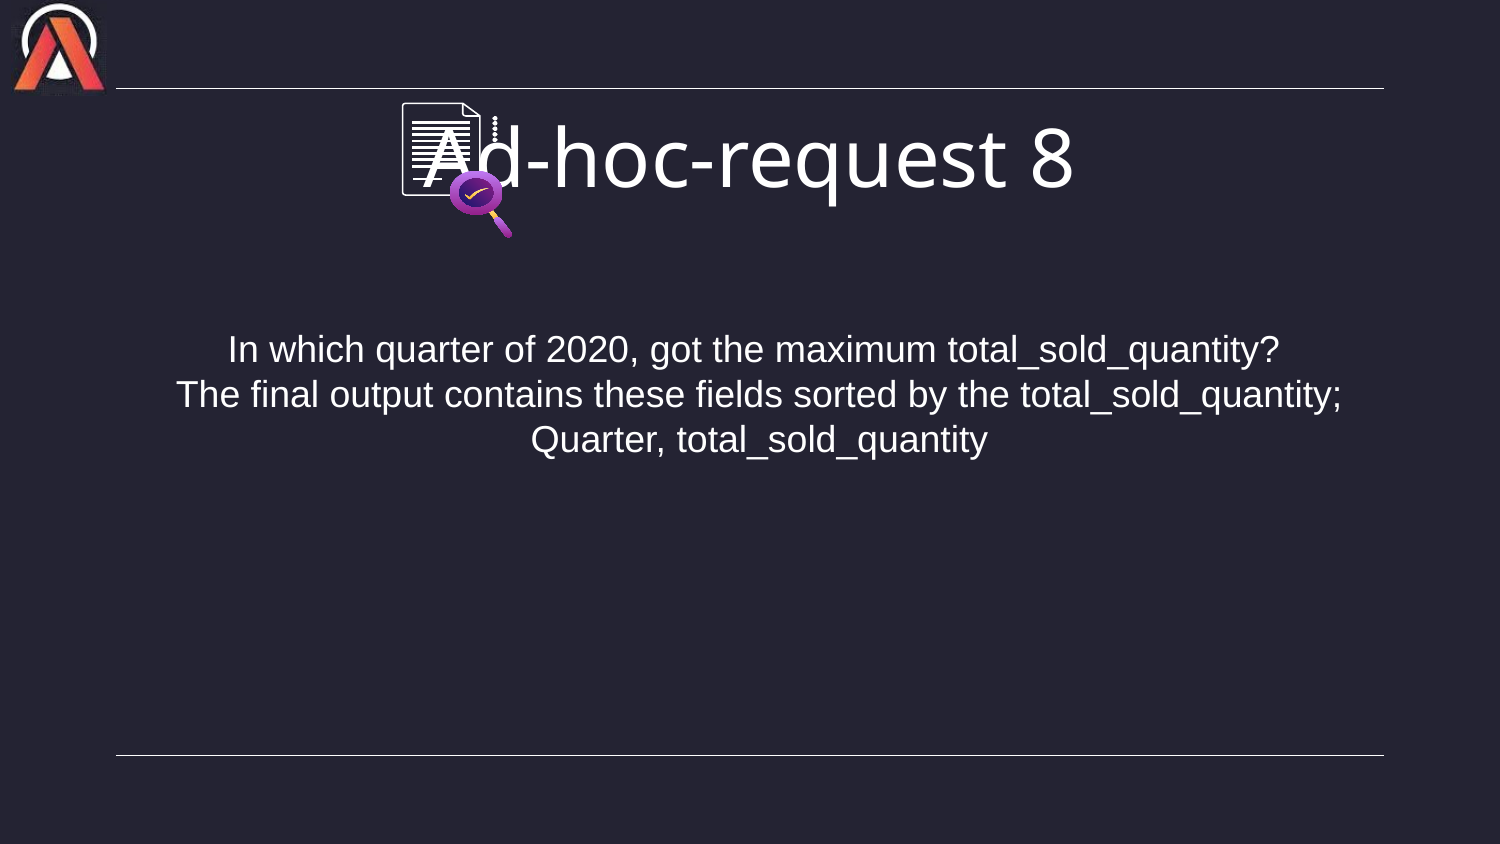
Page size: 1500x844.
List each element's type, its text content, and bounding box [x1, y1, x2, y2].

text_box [402, 103, 513, 239]
picture [10, 0, 107, 96]
title Ad-hoc-request 8 [117, 90, 1383, 191]
subtitle In which quarter of 2020, got the maximum total_sold_quantity? The final output contains these fields sorted by the total_sold_quantity; Quarter, total_sold_quantity [26, 274, 1474, 571]
